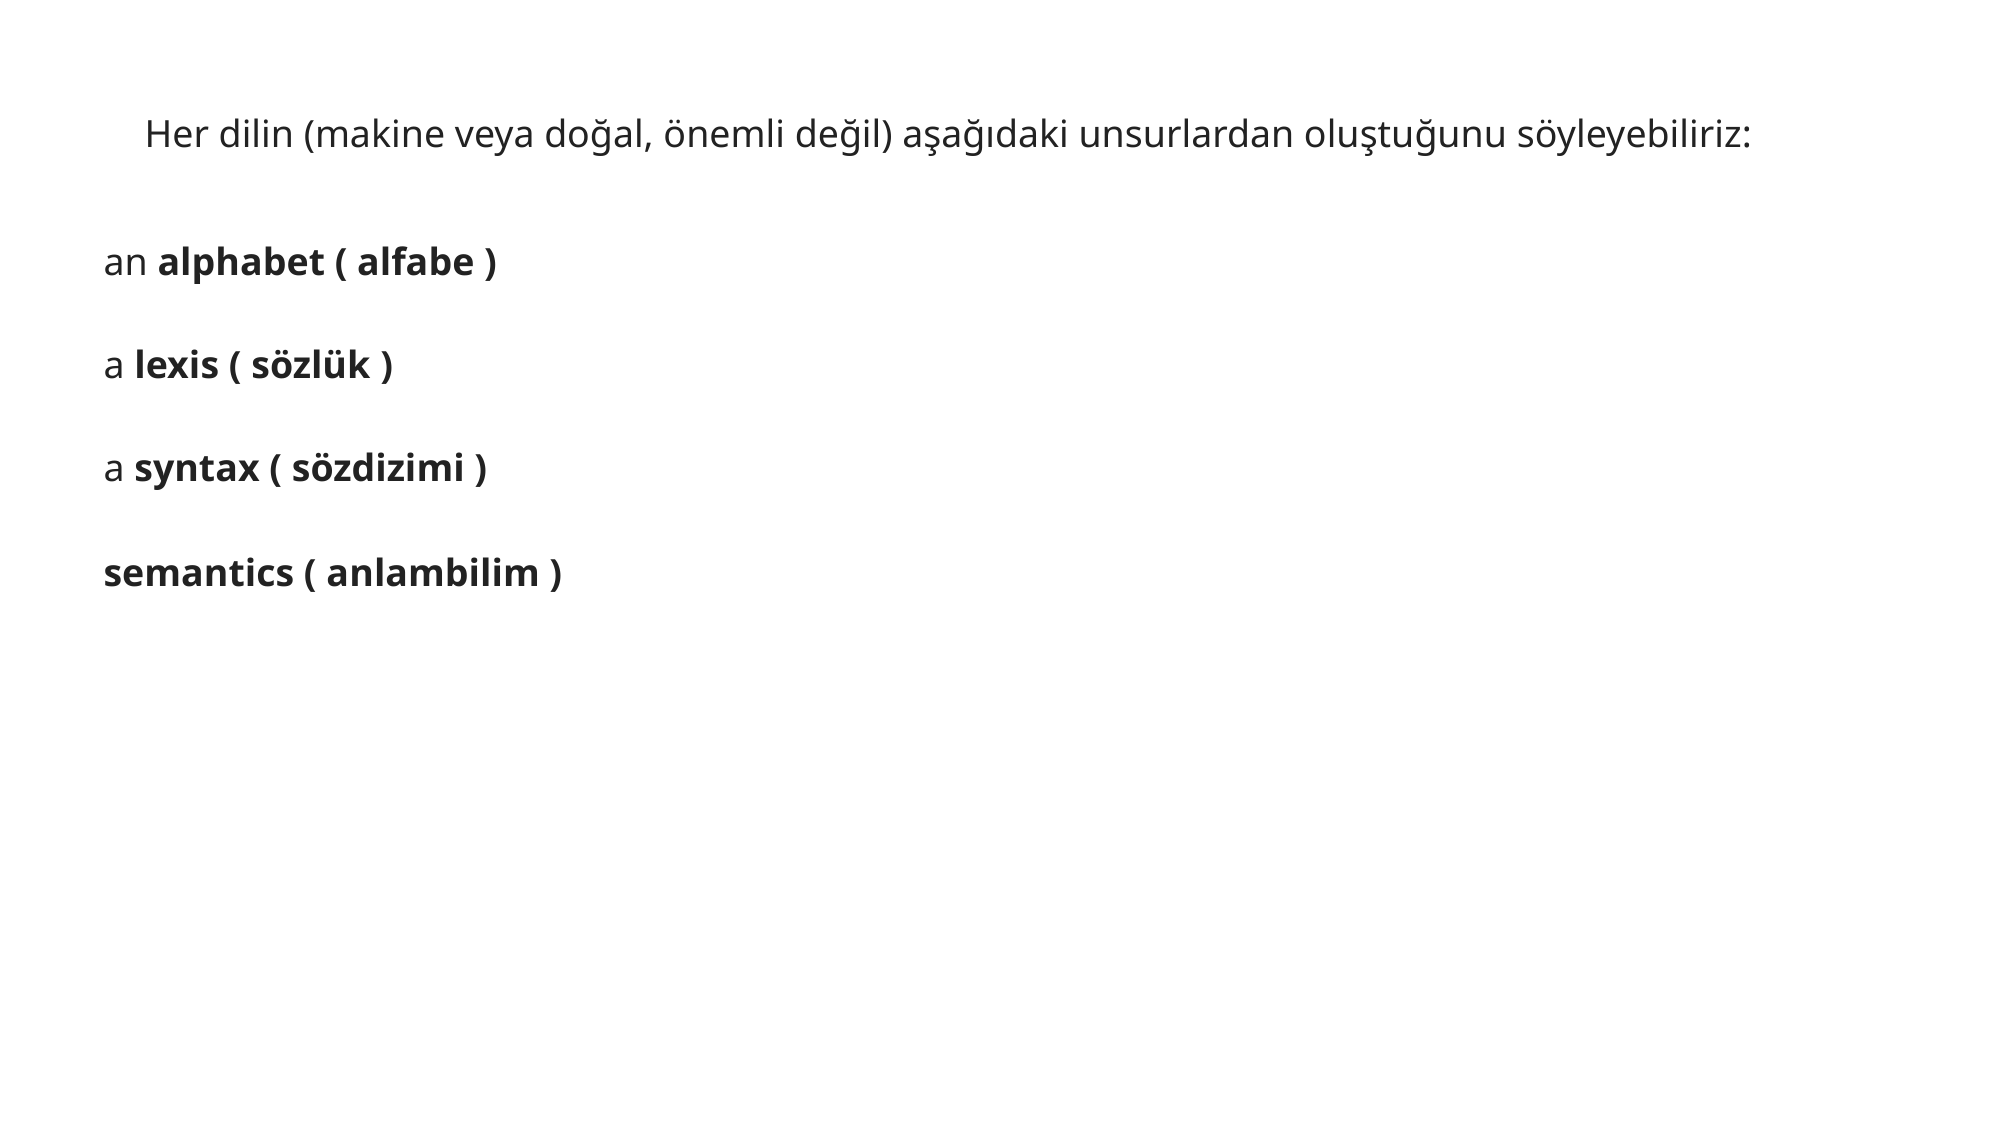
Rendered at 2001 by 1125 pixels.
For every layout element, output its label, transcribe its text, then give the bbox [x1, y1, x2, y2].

text_box semantics ( anlambilim ) [88, 541, 1089, 602]
text_box an alphabet ( alfabe ) [88, 230, 1089, 291]
text_box a syntax ( sözdizimi ) [88, 436, 1089, 496]
text_box Her dilin (makine veya doğal, önemli değil) aşağıdaki unsurlardan oluştuğunu söyleyebiliriz: [129, 102, 1948, 162]
text_box a lexis ( sözlük ) [88, 333, 1089, 394]
